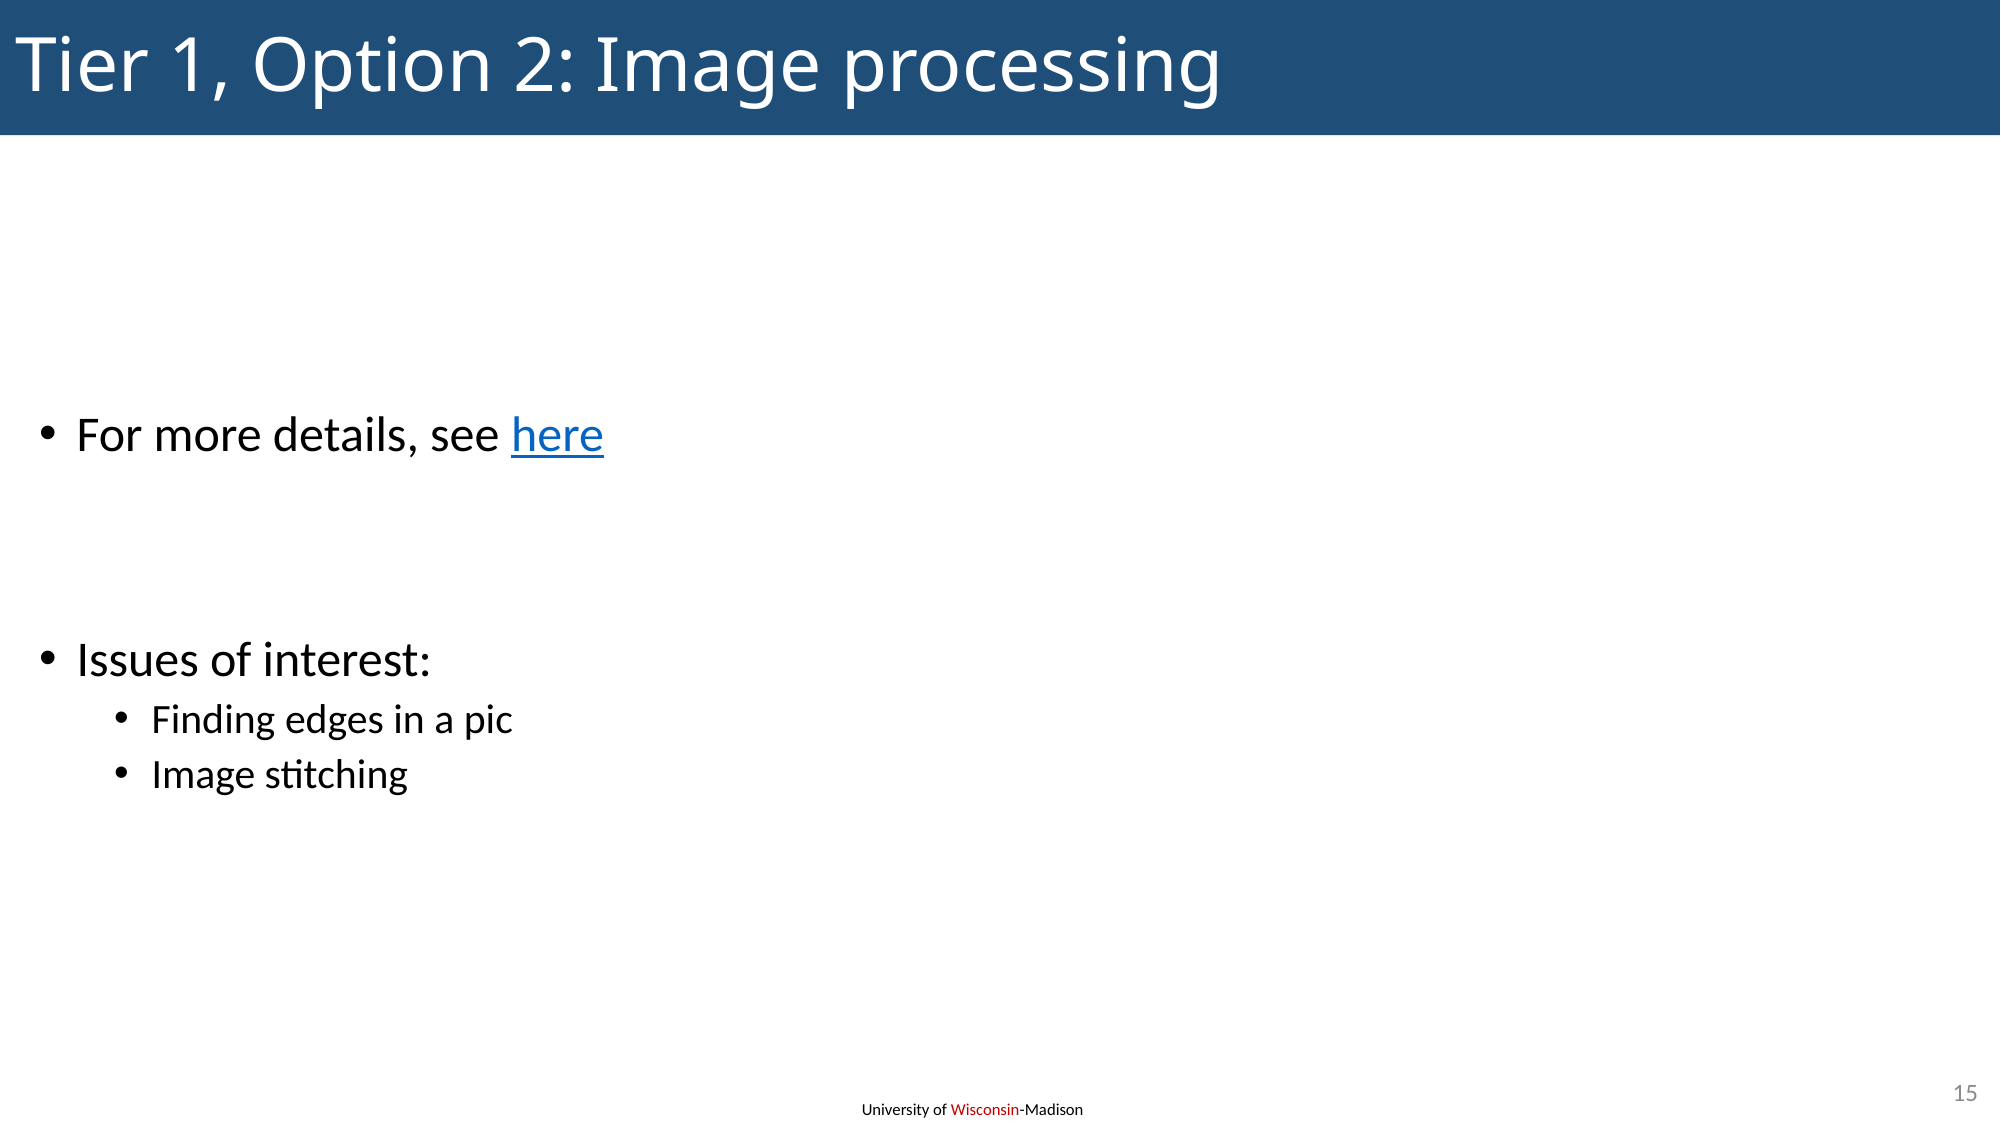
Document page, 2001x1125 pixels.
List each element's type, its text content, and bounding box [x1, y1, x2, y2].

list For more details, see here Issues of interest: Finding edges in a pic Image stitching [24, 245, 1987, 1055]
title Tier 1, Option 2: Image processing [0, 0, 2000, 136]
slide_number 15 [1879, 1069, 1994, 1114]
